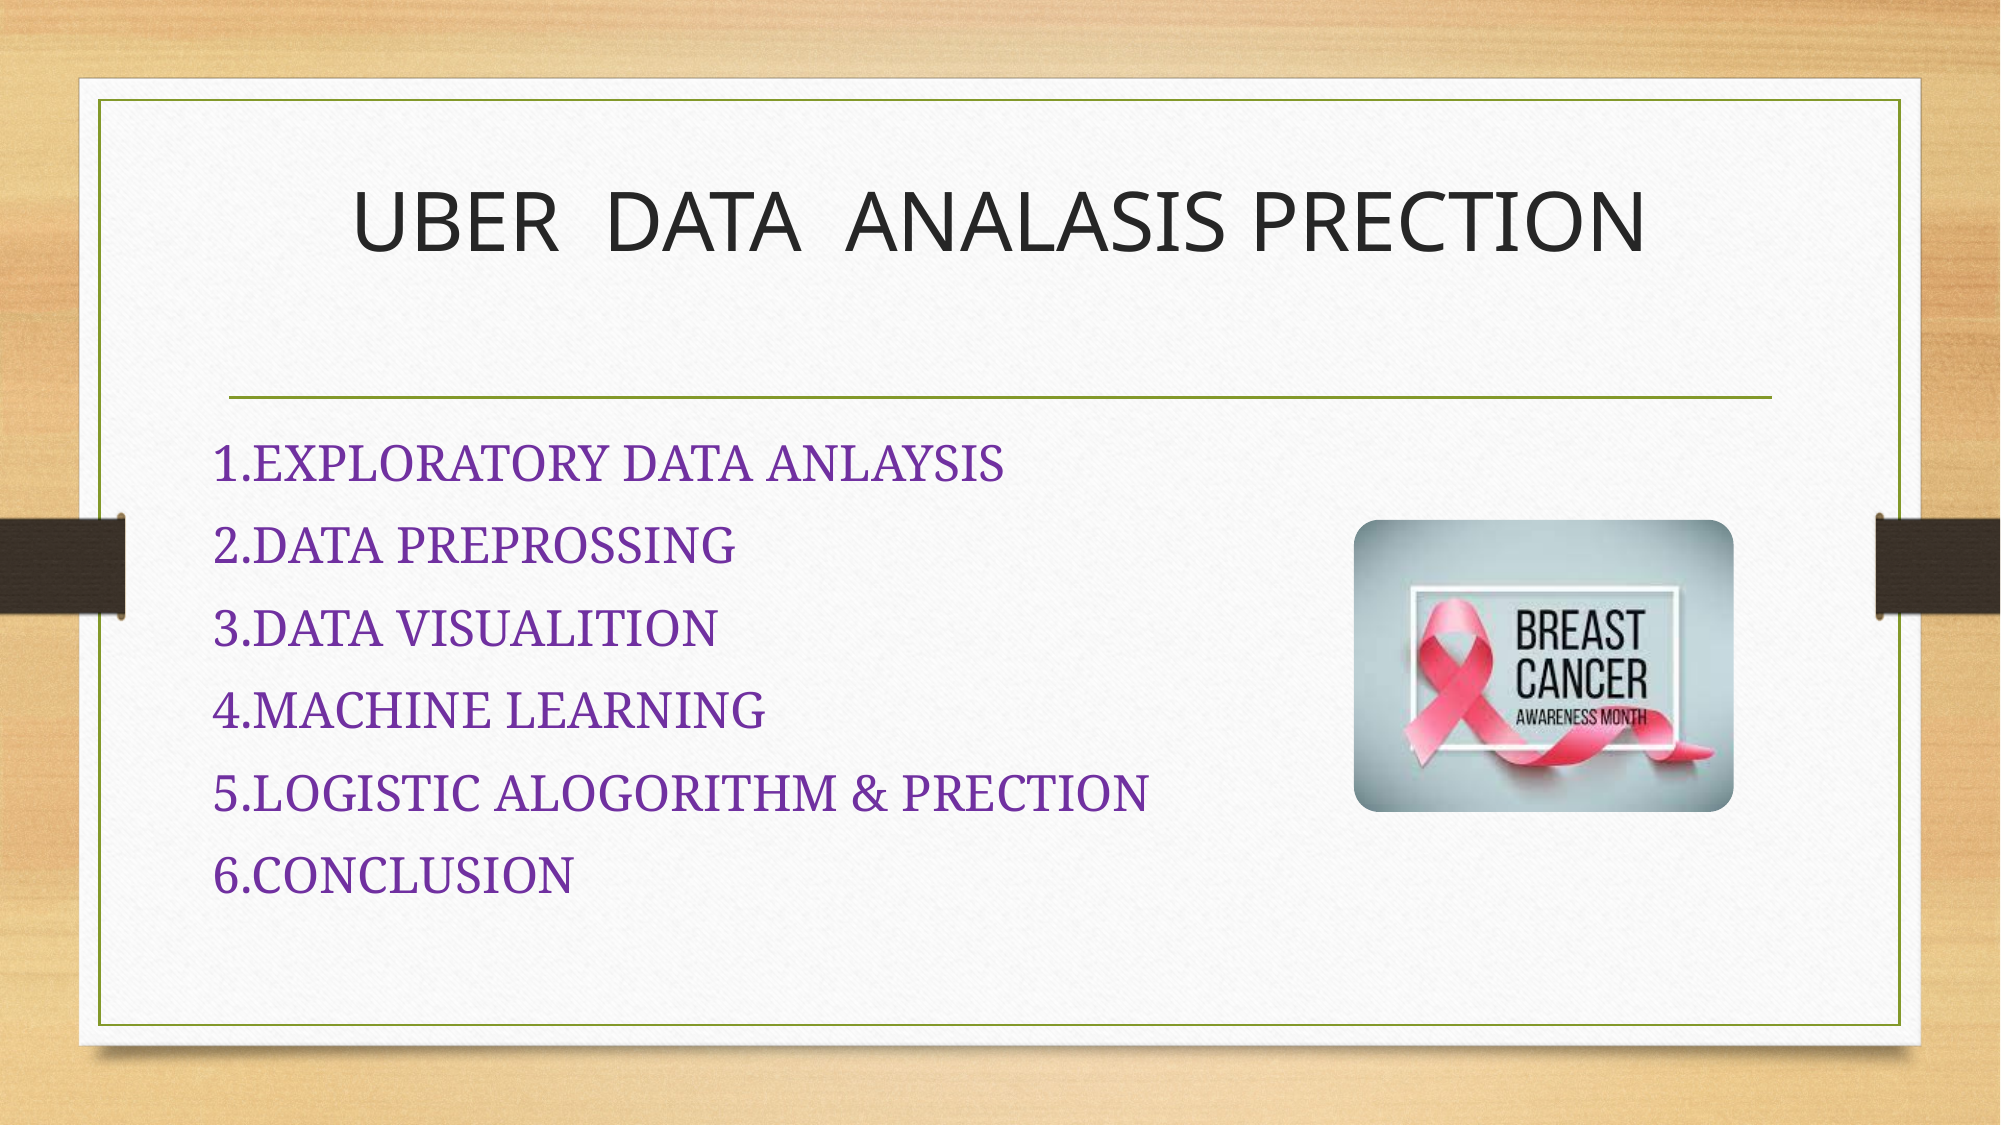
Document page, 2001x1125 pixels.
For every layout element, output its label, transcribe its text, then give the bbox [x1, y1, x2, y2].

list 1.EXPLORATORY DATA ANLAYSIS 2.DATA PREPROSSING 3.DATA VISUALITION 4.MACHINE LEARNING 5.LOGISTIC ALOGORITHM & PRECTION 6.CONCLUSION [197, 423, 1773, 969]
picture [0, 0, 2001, 1125]
title UBER DATA ANALASIS PRECTION [212, 161, 1788, 375]
